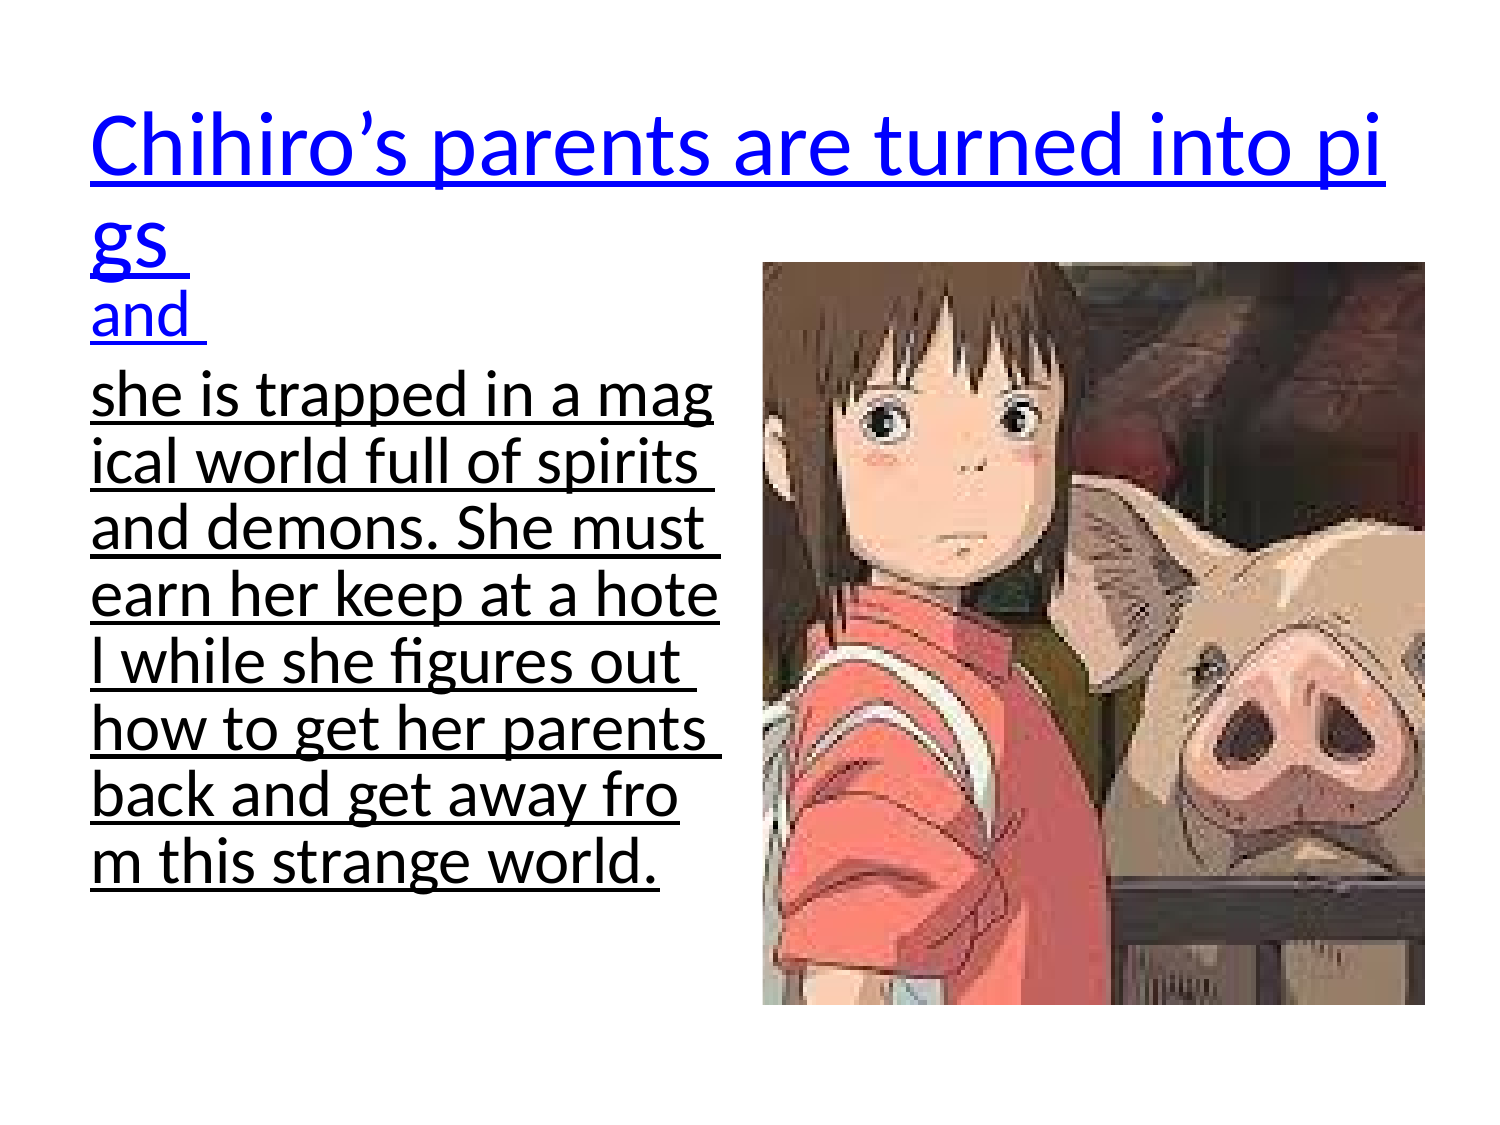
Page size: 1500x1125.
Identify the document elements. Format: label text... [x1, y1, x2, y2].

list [762, 262, 1426, 1006]
list and she is trapped in a magical world full of spirits and demons. She must earn her keep at a hotel while she figures out how to get her parents back and get away from this strange world. [75, 262, 738, 1005]
title Chihiro’s parents are turned into pigs [75, 45, 1425, 233]
